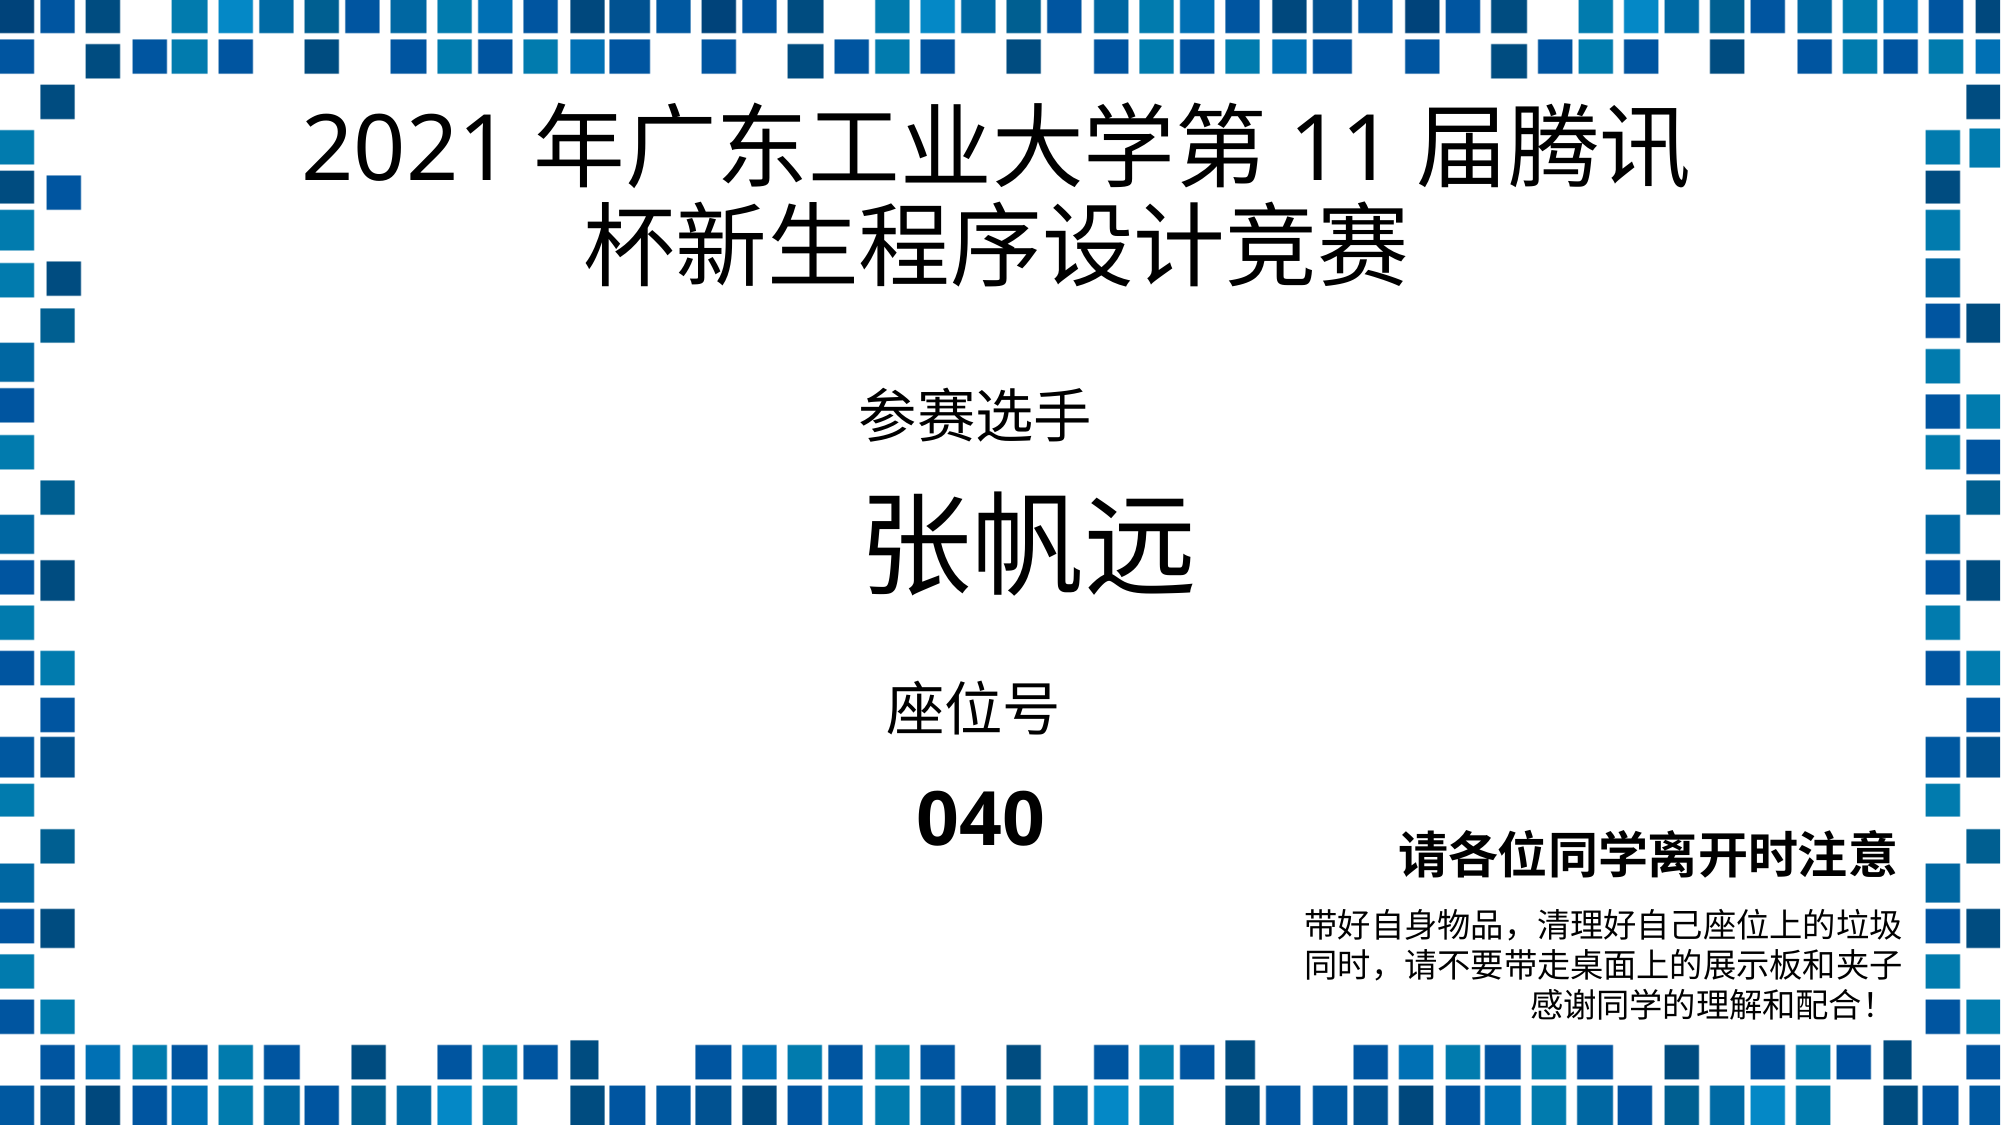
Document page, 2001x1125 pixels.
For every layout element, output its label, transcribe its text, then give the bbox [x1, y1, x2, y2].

text_box 040 [901, 763, 1061, 869]
picture [0, 0, 2001, 1125]
text_box 请各位同学离开时注意 [1383, 816, 1914, 891]
title 2021年广东工业大学第11届腾讯杯新生程序设计竞赛 [246, 65, 1747, 458]
text_box 张帆远 [844, 467, 1431, 617]
text_box 参赛选手 [844, 371, 1262, 457]
text_box 座位号 [871, 664, 1207, 750]
text_box 带好自身物品，清理好自己座位上的垃圾 同时，请不要带走桌面上的展示板和夹子 感谢同学的理解和配合！ [1289, 896, 2000, 1032]
